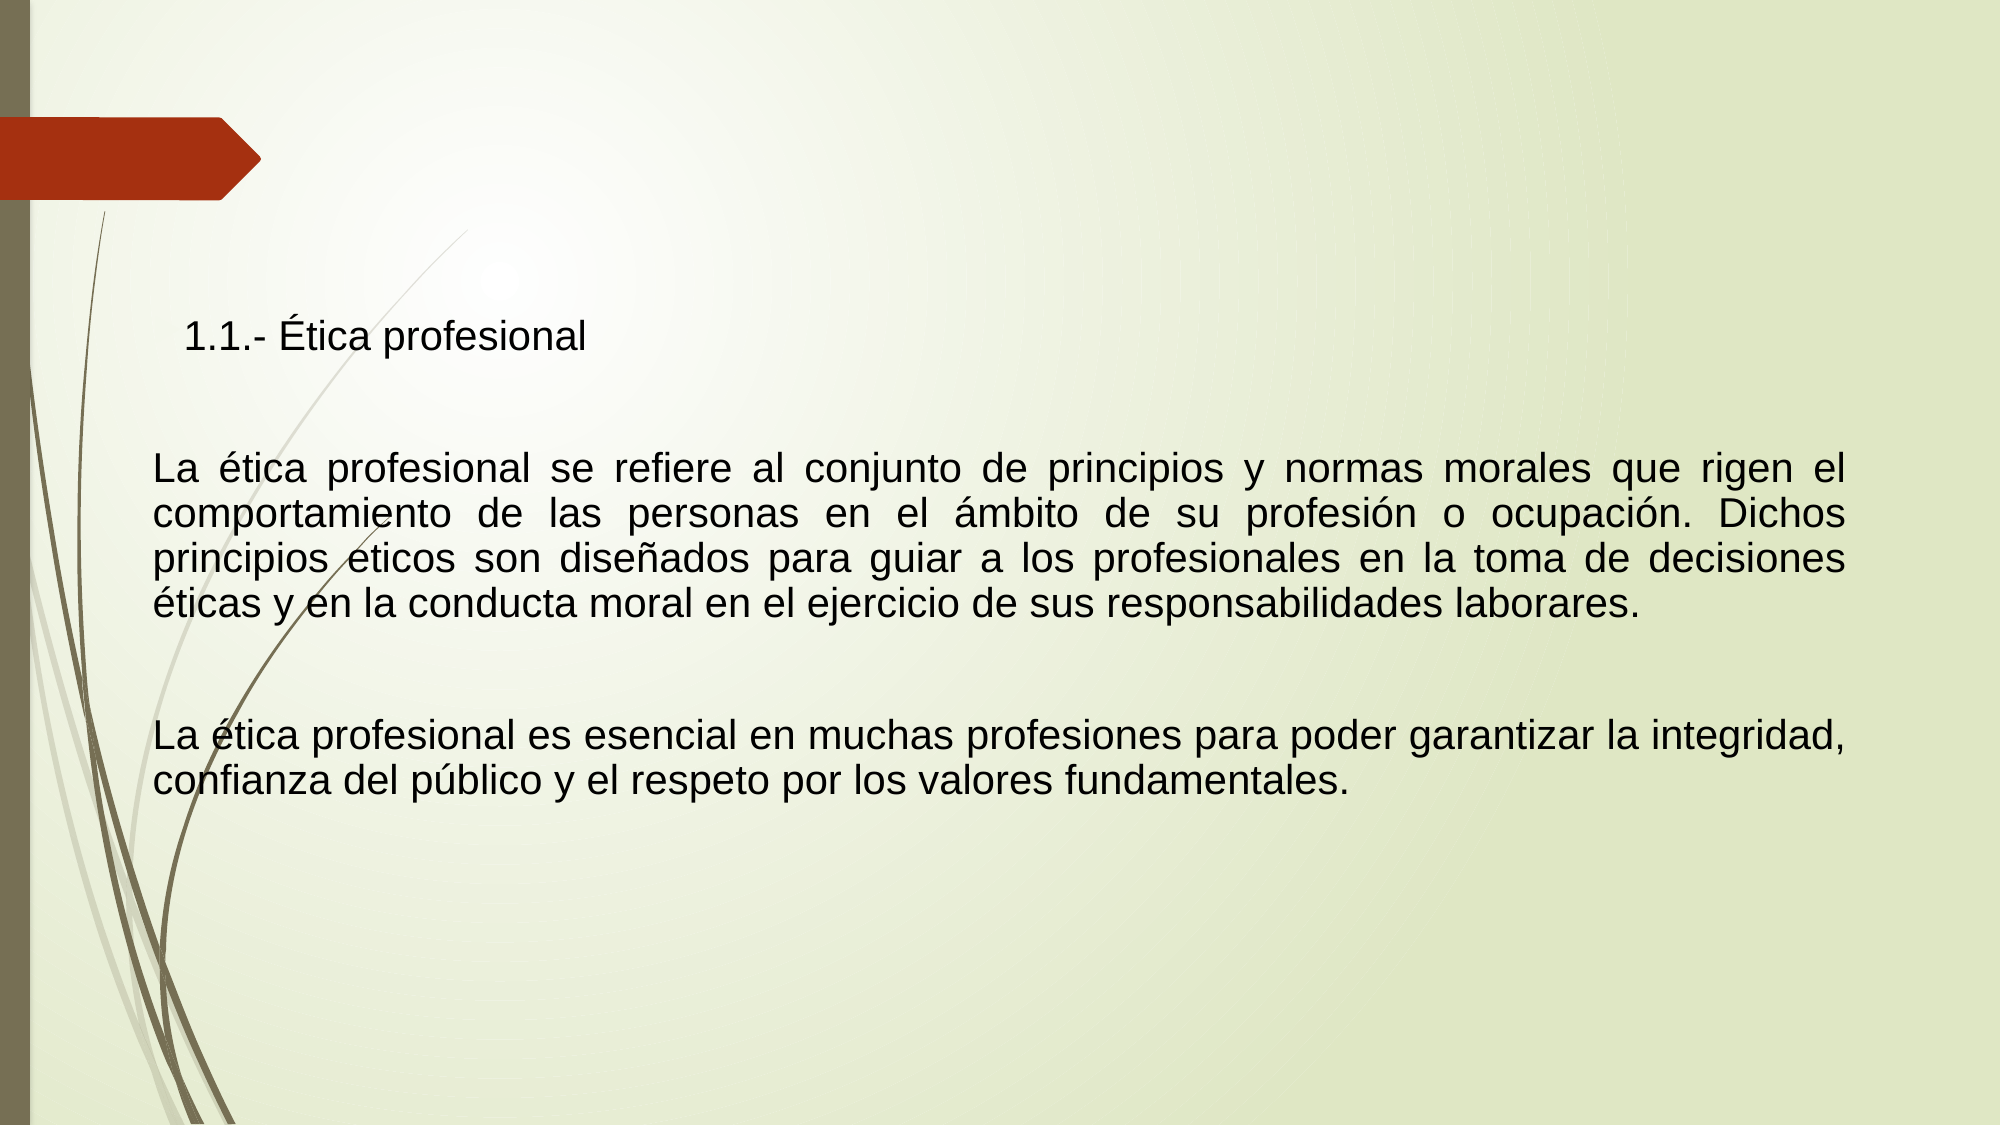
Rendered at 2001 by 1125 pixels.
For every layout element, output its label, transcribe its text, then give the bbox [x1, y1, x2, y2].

text_box 1.1.- Ética profesional La ética profesional se refiere al conjunto de principios y normas morales que rigen el comportamiento de las personas en el ámbito de su profesión o ocupación. Dichos principios eticos son diseñados para guiar a los profesionales en la toma de decisiones éticas y en la conducta moral en el ejercicio de sus responsabilidades laborares. La ética profesional es esencial en muchas profesiones para poder garantizar la integridad, confianza del público y el respeto por los valores fundamentales. [137, 307, 1862, 811]
